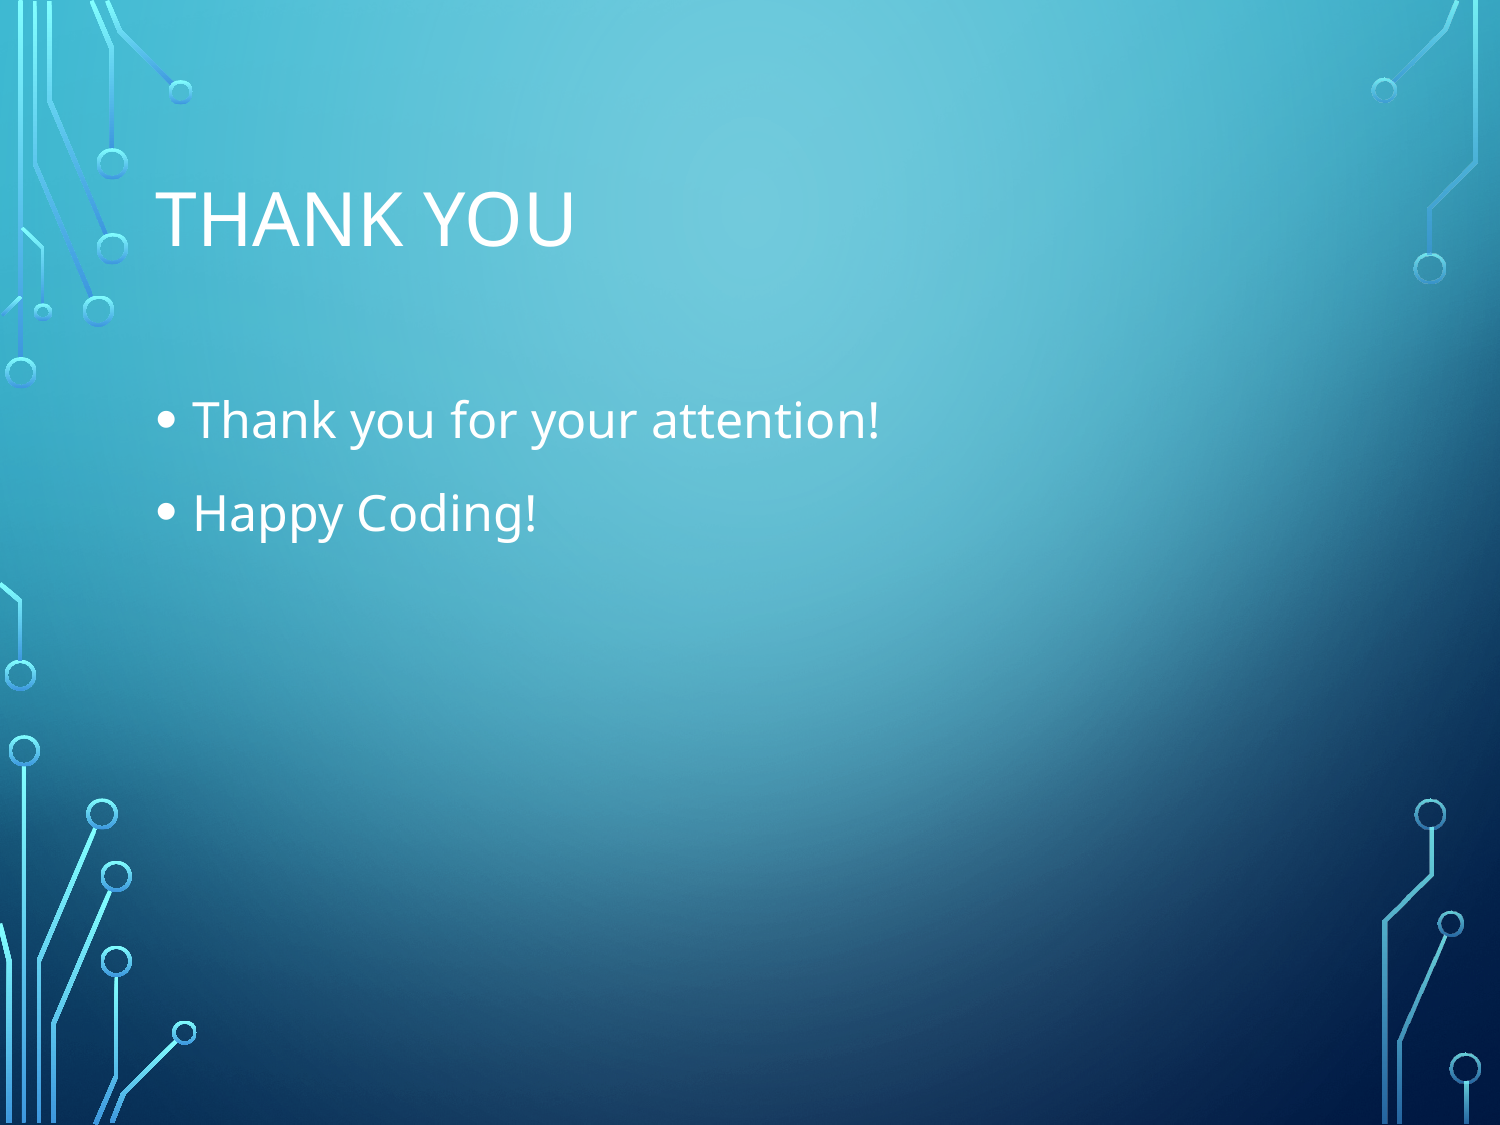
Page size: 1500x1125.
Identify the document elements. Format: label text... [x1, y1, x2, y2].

title Thank You [140, 101, 1360, 344]
list Thank you for your attention! Happy Coding! [140, 369, 1360, 950]
